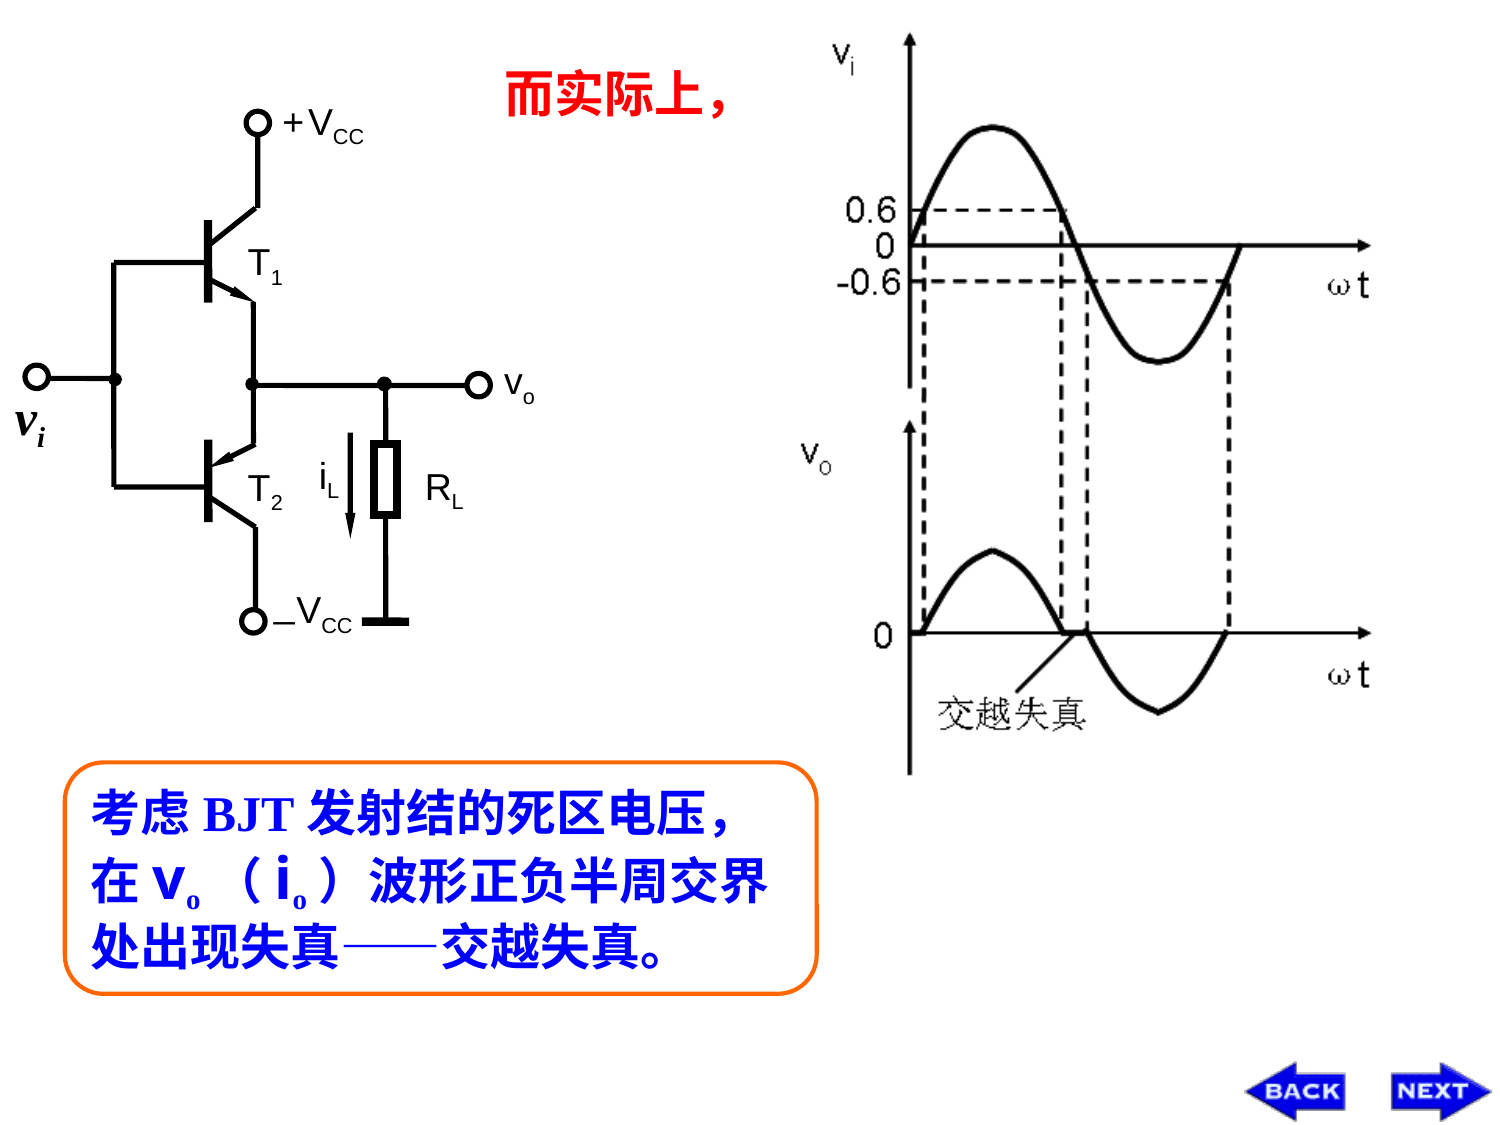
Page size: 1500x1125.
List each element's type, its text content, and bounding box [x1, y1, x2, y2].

picture [1382, 1062, 1500, 1125]
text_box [0, 89, 552, 686]
text_box 而实际上， [490, 54, 790, 130]
picture [1237, 1059, 1355, 1125]
text_box 考虑BJT发射结的死区电压，在vo（io）波形正负半周交界处出现失真——交越失真。 [64, 762, 817, 994]
picture [792, 0, 1471, 813]
